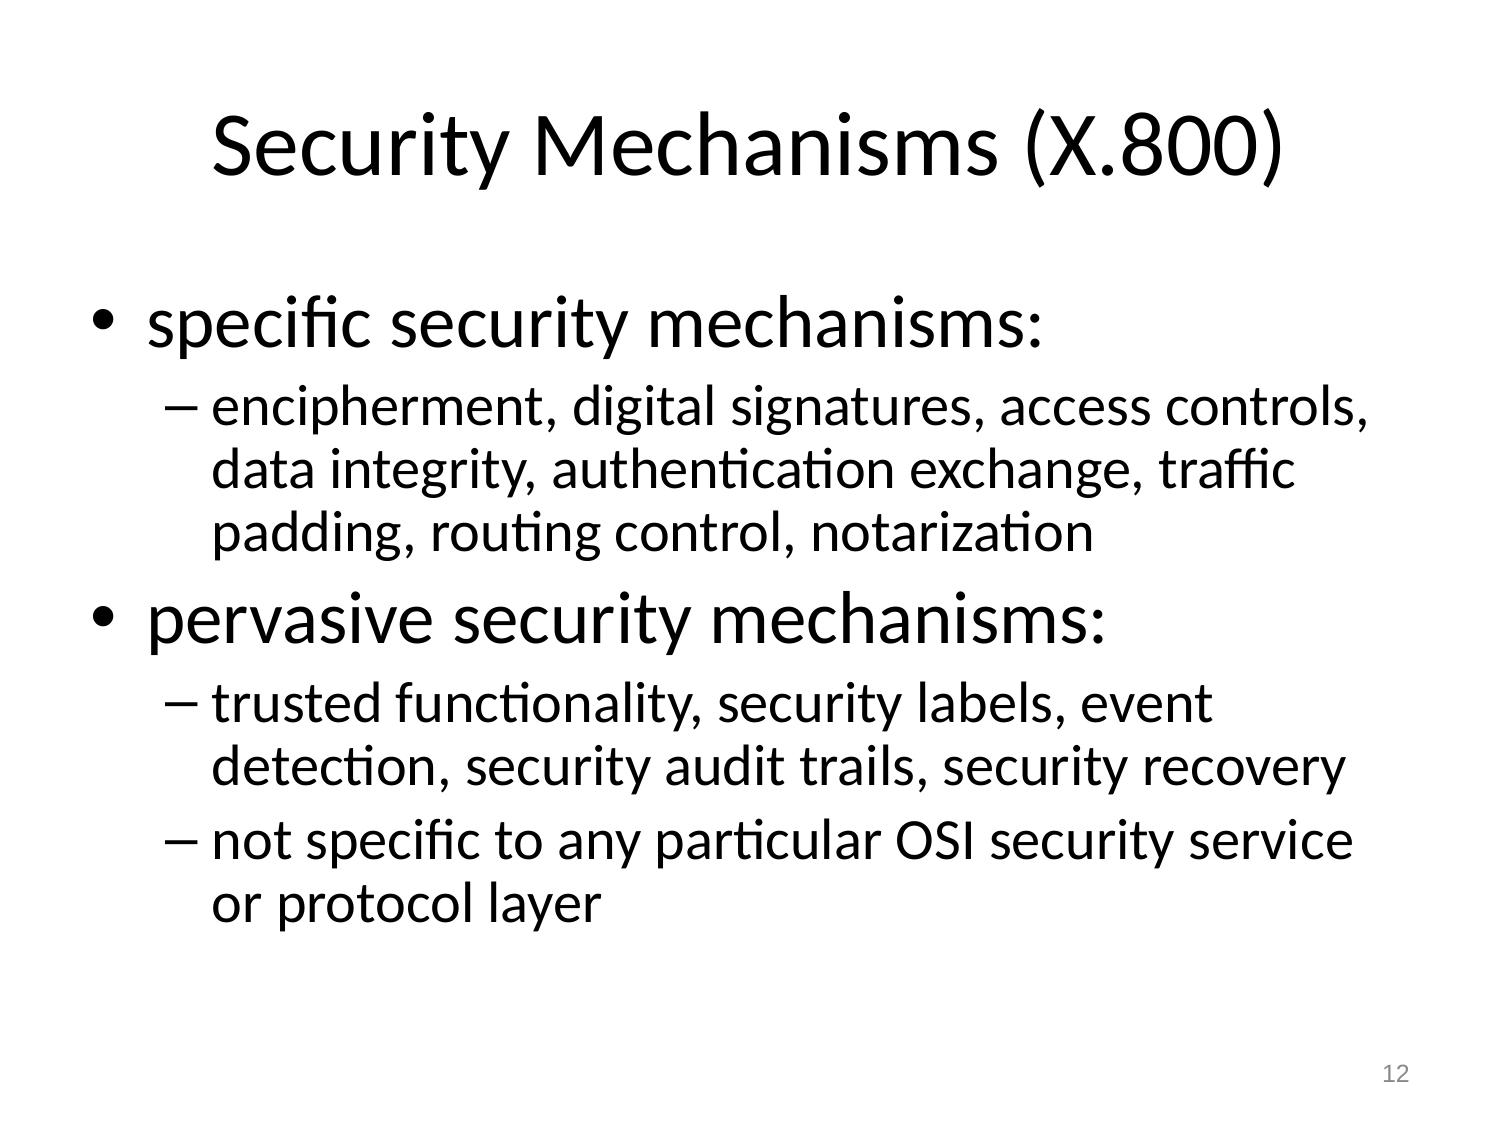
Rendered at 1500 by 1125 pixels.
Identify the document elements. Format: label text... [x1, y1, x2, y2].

list specific security mechanisms: encipherment, digital signatures, access controls, data integrity, authentication exchange, traffic padding, routing control, notarization pervasive security mechanisms: trusted functionality, security labels, event detection, security audit trails, security recovery not specific to any particular OSI security service or protocol layer [75, 275, 1425, 1075]
slide_number 12 [1074, 1042, 1425, 1103]
title Security Mechanisms (X.800) [75, 45, 1425, 233]
